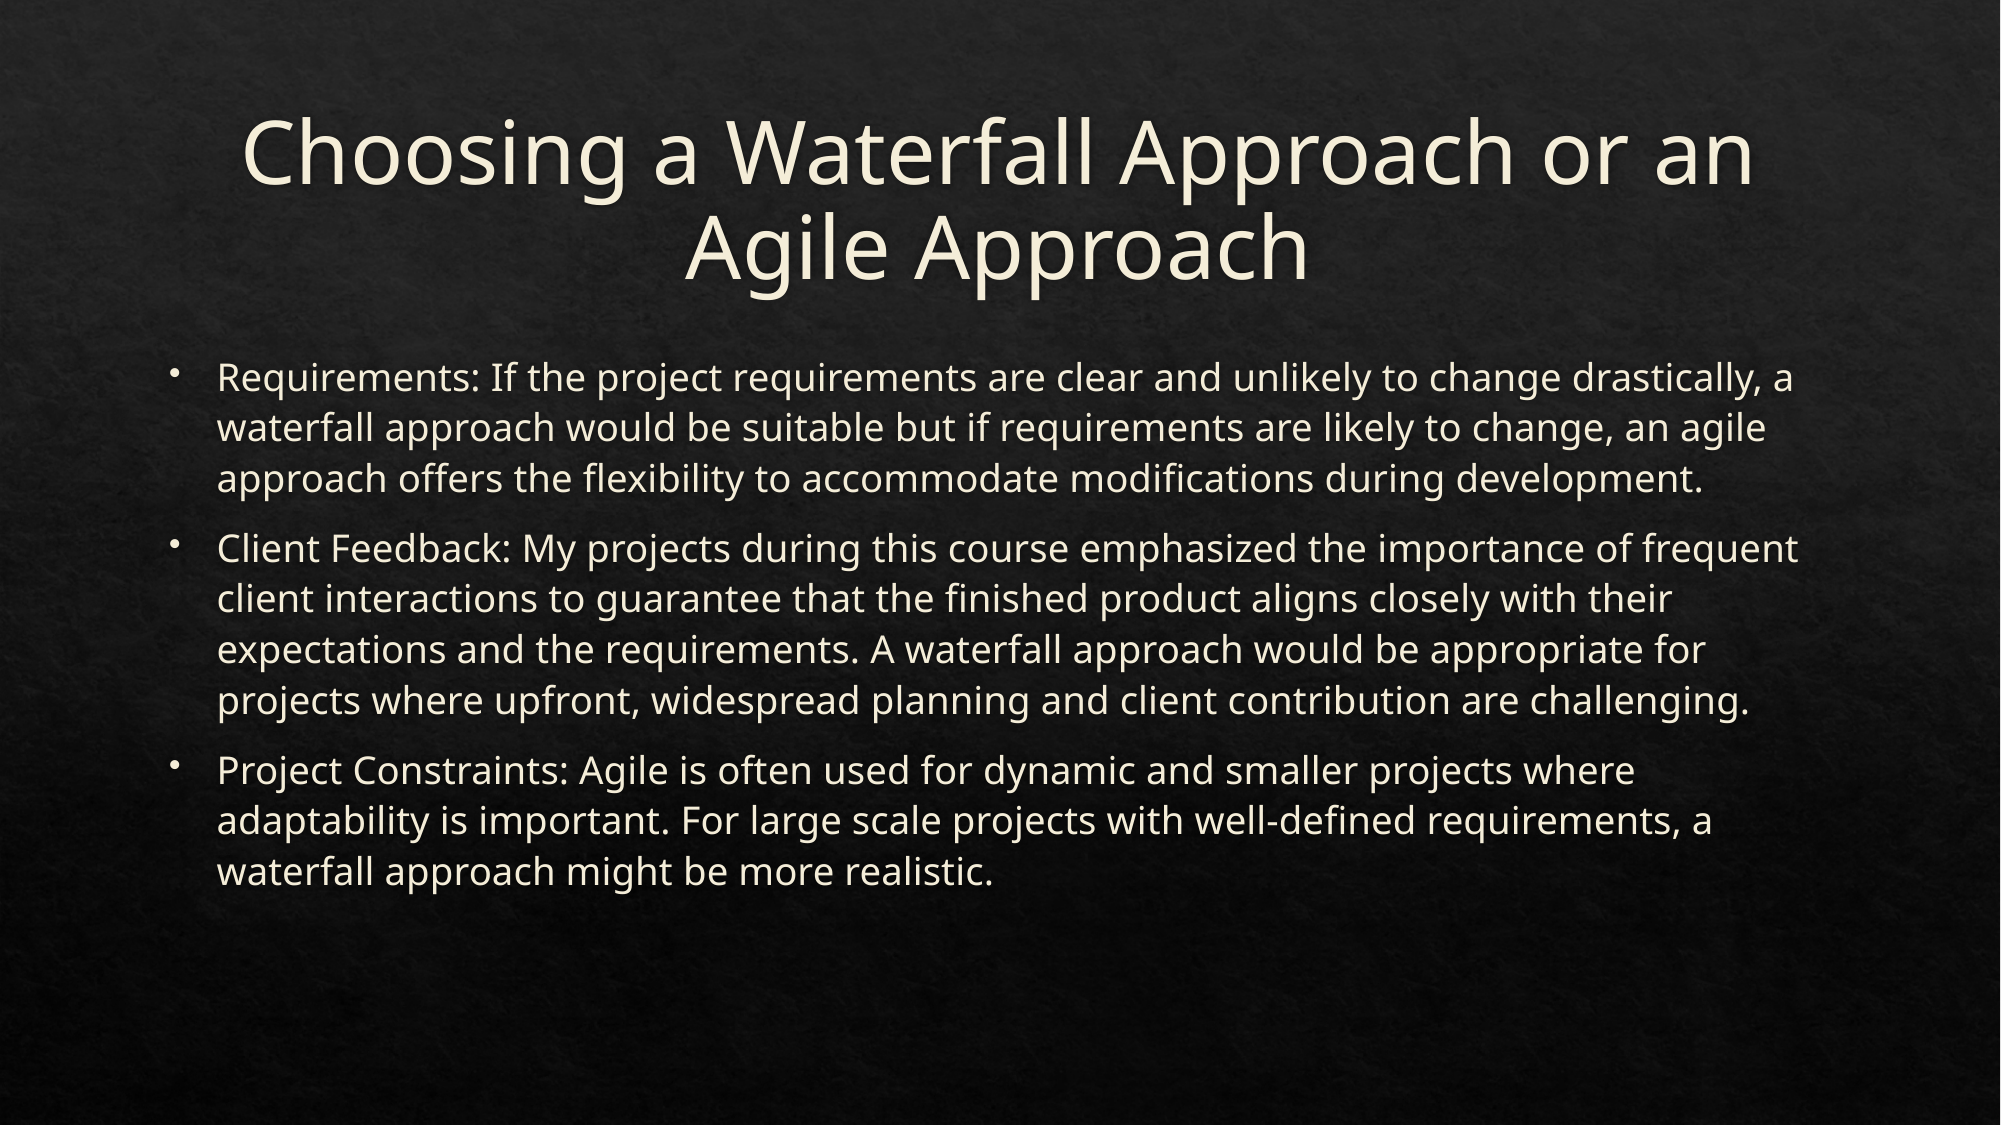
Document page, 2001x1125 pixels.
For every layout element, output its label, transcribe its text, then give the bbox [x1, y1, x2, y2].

title Choosing a Waterfall Approach or an Agile Approach [149, 99, 1849, 307]
list Requirements: If the project requirements are clear and unlikely to change drastically, a waterfall approach would be suitable but if requirements are likely to change, an agile approach offers the flexibility to accommodate modifications during development. Client Feedback: My projects during this course emphasized the importance of frequent client interactions to guarantee that the finished product aligns closely with their expectations and the requirements. A waterfall approach would be appropriate for projects where upfront, widespread planning and client contribution are challenging. Project Constraints: Agile is often used for dynamic and smaller projects where adaptability is important. For large scale projects with well-defined requirements, a waterfall approach might be more realistic. [149, 340, 1849, 950]
